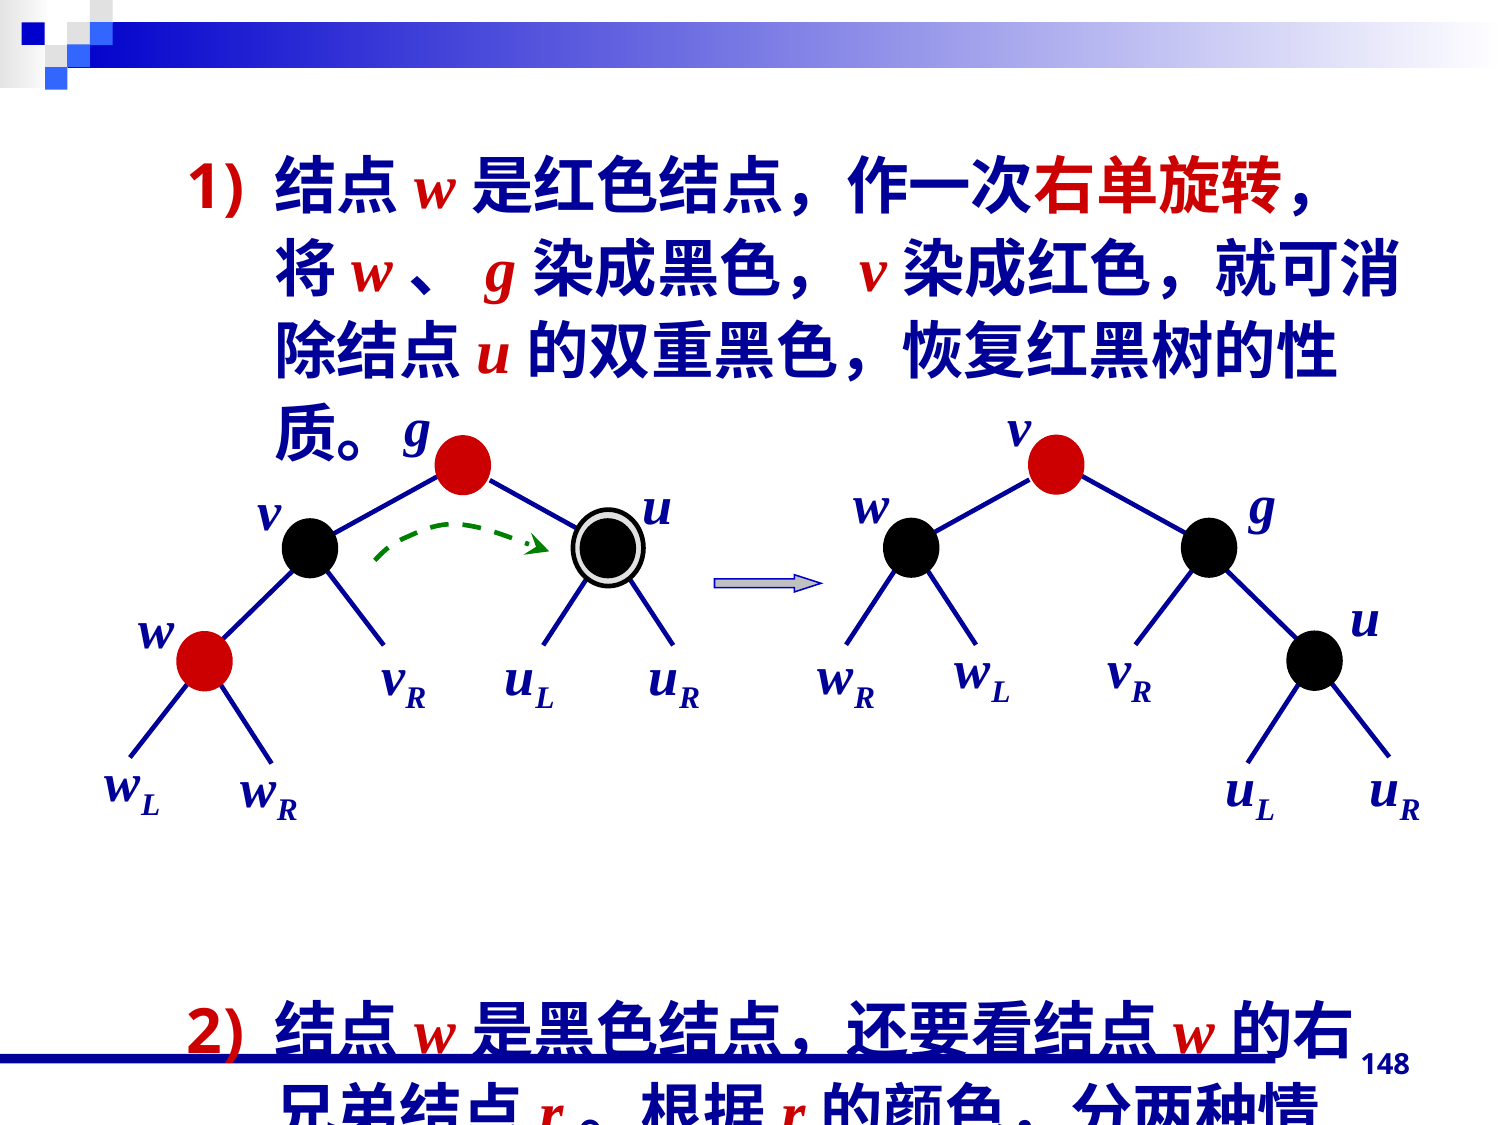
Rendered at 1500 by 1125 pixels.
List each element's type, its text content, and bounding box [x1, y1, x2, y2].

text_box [90, 385, 798, 882]
text_box [798, 575, 803, 591]
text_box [803, 385, 1477, 881]
slide_number 148 [1074, 1017, 1425, 1093]
list 结点w是红色结点，作一次右单旋转，将w、g染成黑色，v染成红色，就可消除结点u的双重黑色，恢复红黑树的性质。 结点w是黑色结点，还要看结点w的右兄弟结点r。根据r的颜色，分两种情况： [96, 131, 1424, 577]
list 结点w是红色结点，作一次右单旋转，将w、g染成黑色，v染成红色，就可消除结点u的双重黑色，恢复红黑树的性质。 结点w是黑色结点，还要看结点w的右兄弟结点r。根据r的颜色，分两种情况： [96, 590, 1424, 1053]
